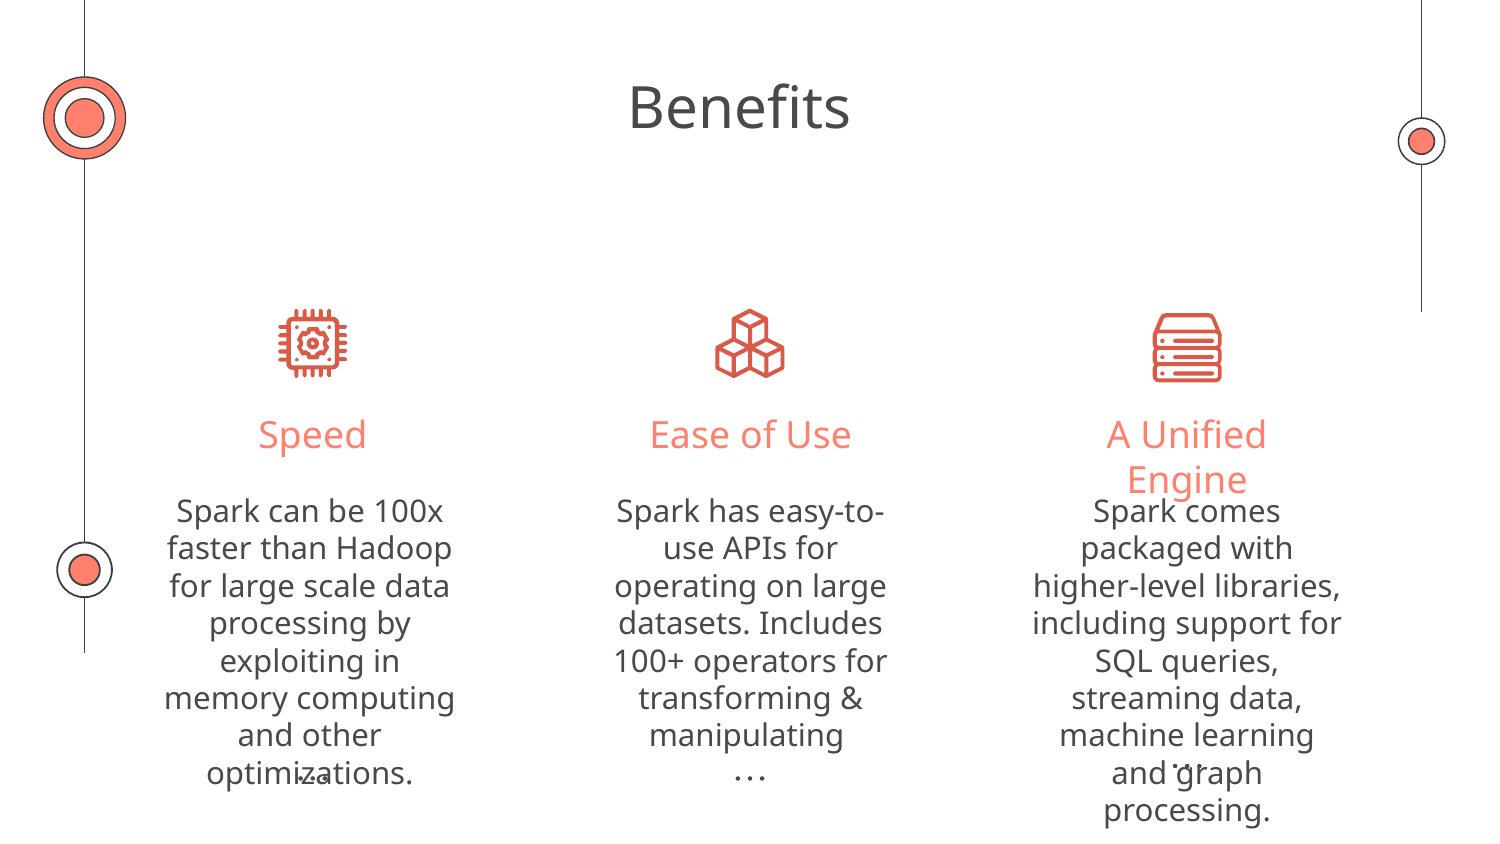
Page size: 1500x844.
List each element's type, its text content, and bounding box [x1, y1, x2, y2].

subtitle Speed [168, 396, 458, 450]
subtitle Spark has easy-to-use APIs for operating on large datasets. Includes 100+ operators for transforming & manipulating [579, 475, 922, 728]
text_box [1152, 312, 1223, 383]
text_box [1172, 763, 1202, 769]
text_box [735, 776, 765, 781]
title Benefits [281, 55, 1197, 153]
text_box [715, 308, 785, 378]
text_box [298, 775, 328, 781]
subtitle A Unified Engine [1042, 396, 1332, 450]
subtitle Ease of Use [606, 396, 896, 450]
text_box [277, 308, 348, 379]
subtitle Spark can be 100x faster than Hadoop for large scale data processing by exploiting in memory computing and other optimizations. [139, 475, 481, 728]
subtitle Spark comes packaged with higher-level libraries, including support for SQL queries, streaming data, machine learning and graph processing. [1016, 475, 1358, 728]
